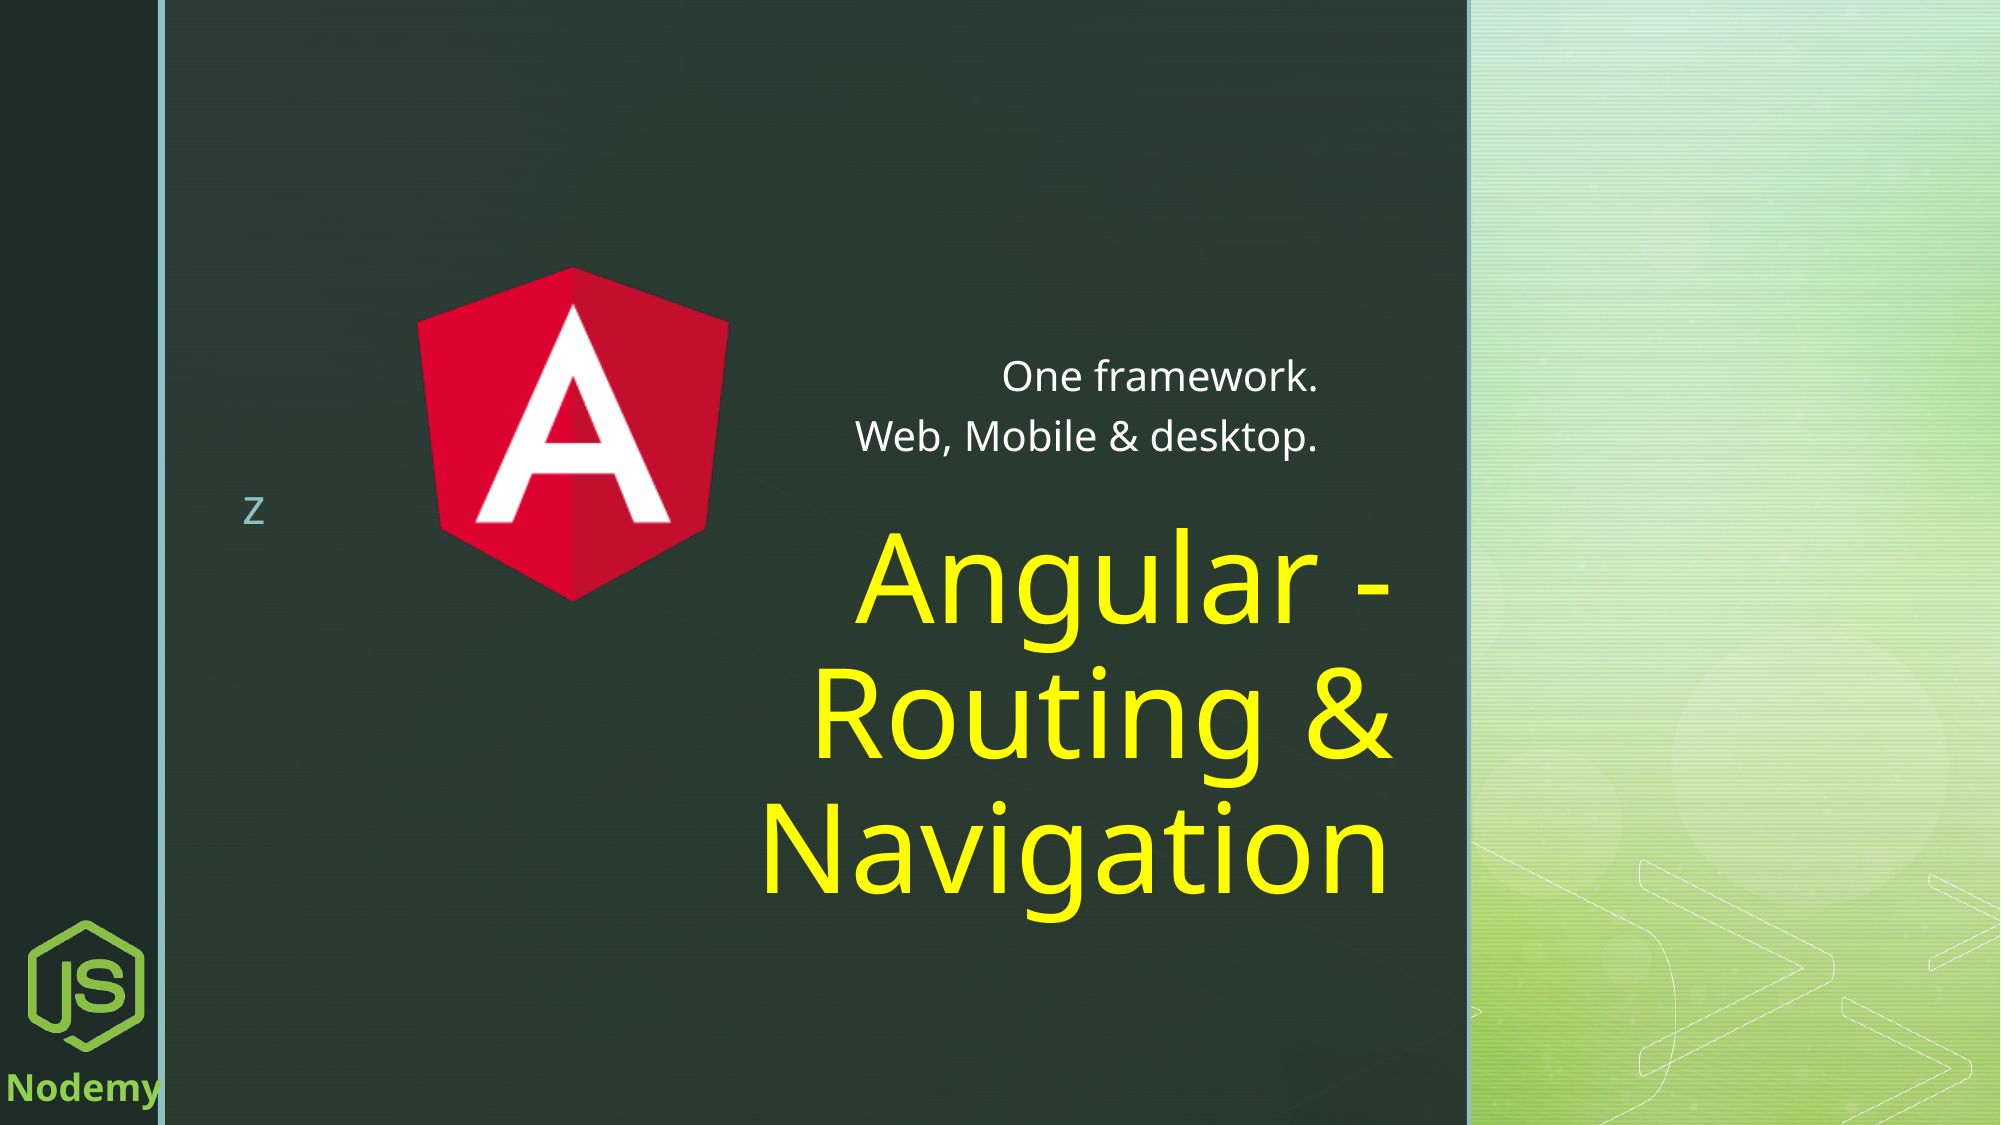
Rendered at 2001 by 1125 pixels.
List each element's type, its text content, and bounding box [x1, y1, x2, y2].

picture [364, 215, 783, 635]
subtitle One framework. Web, Mobile & desktop. [783, 276, 1334, 468]
title Angular - Routing & Navigation [155, 507, 1409, 935]
picture [1472, 0, 2001, 1125]
picture [0, 903, 165, 1061]
